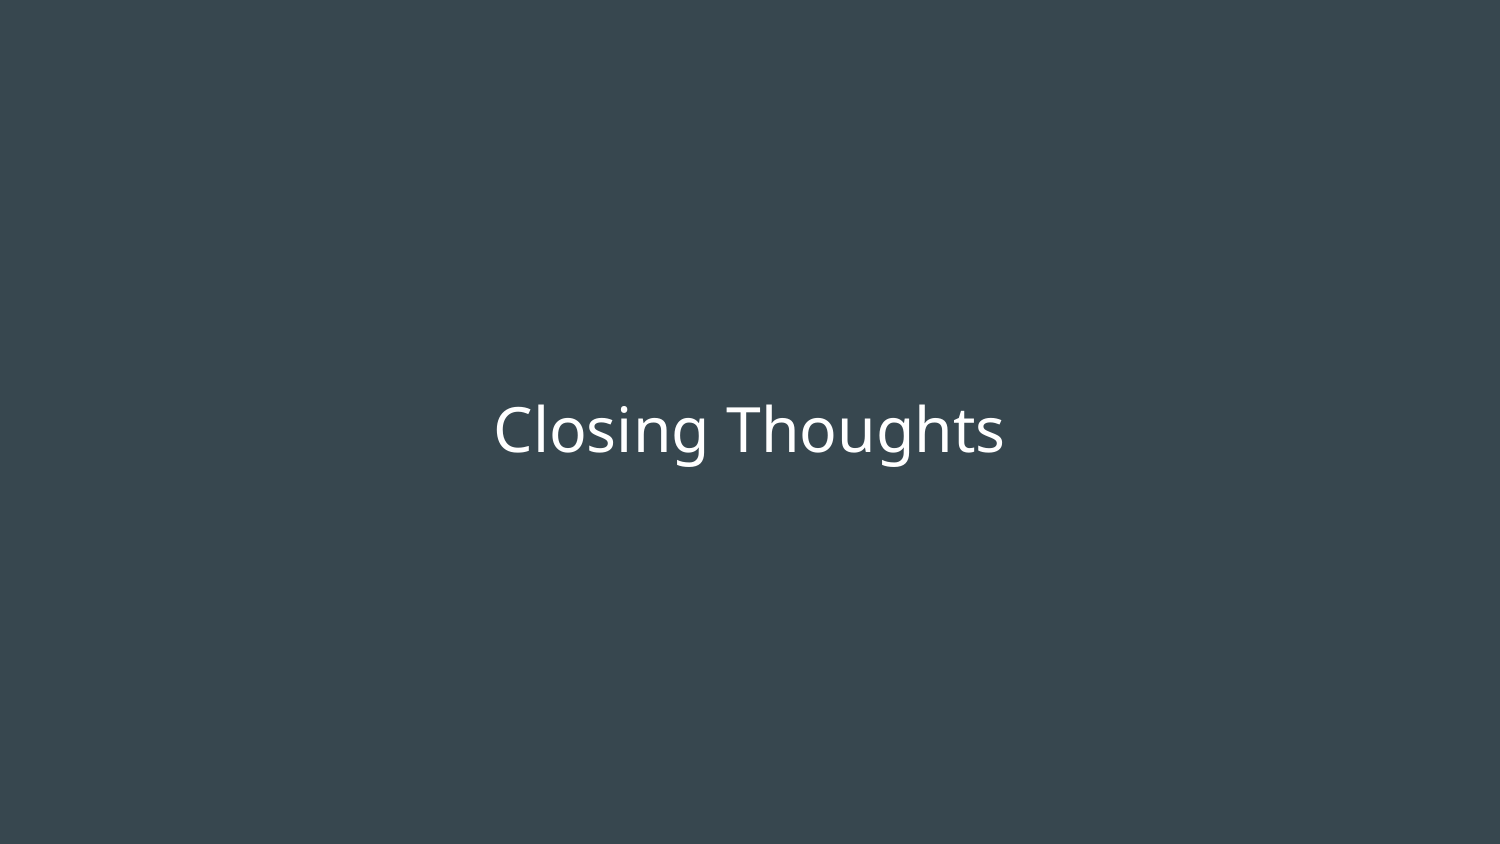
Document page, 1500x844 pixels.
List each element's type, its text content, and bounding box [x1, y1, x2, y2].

title Closing Thoughts [51, 374, 1449, 469]
